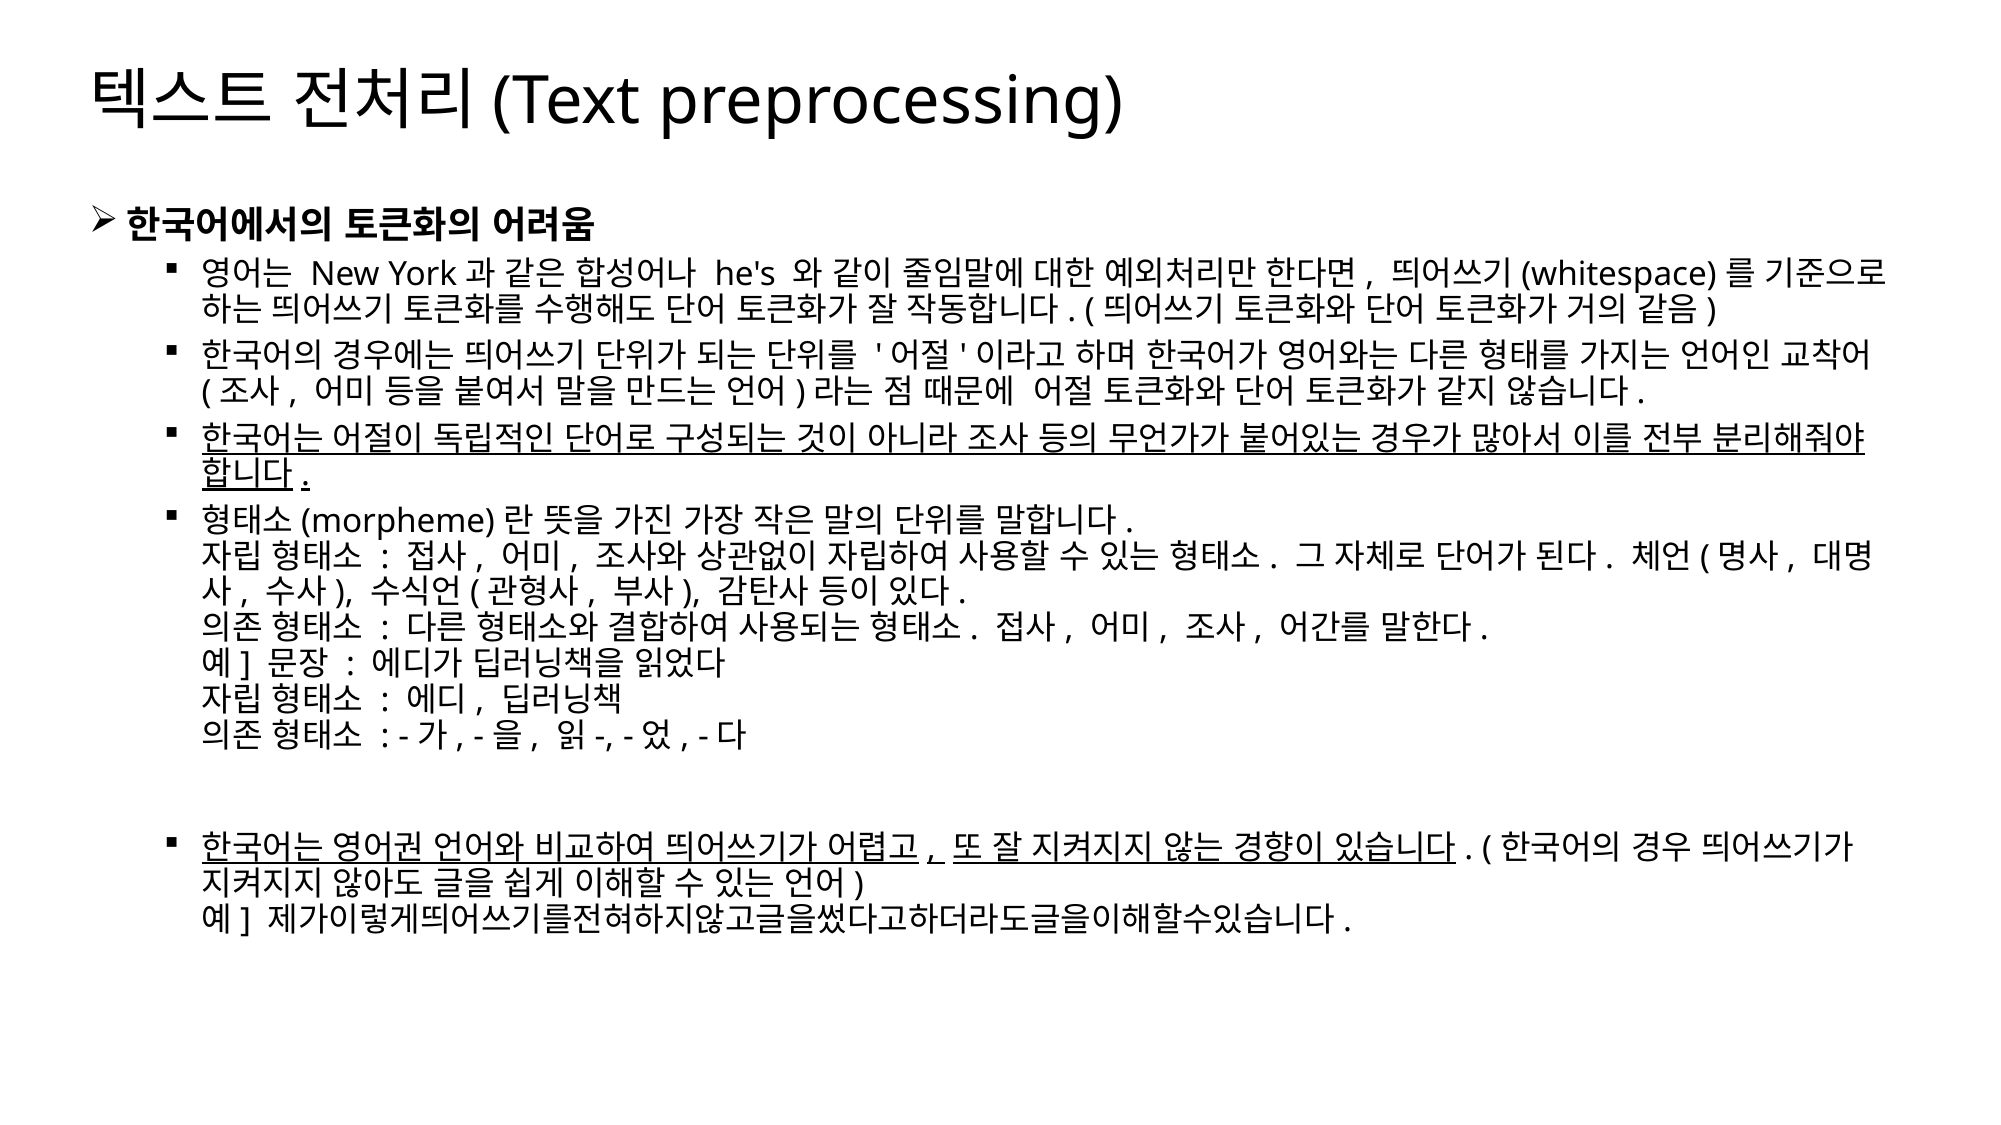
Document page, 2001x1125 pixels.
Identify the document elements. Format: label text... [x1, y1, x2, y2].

title 텍스트 전처리(Text preprocessing) [74, 55, 1800, 148]
list 한국어에서의 토큰화의 어려움 영어는 New York과 같은 합성어나 he's 와 같이 줄임말에 대한 예외처리만 한다면, 띄어쓰기(whitespace)를 기준으로 하는 띄어쓰기 토큰화를 수행해도 단어 토큰화가 잘 작동합니다. (띄어쓰기 토큰화와 단어 토큰화가 거의 같음) 한국어의 경우에는 띄어쓰기 단위가 되는 단위를 '어절'이라고 하며 한국어가 영어와는 다른 형태를 가지는 언어인 교착어(조사, 어미 등을 붙여서 말을 만드는 언어)라는 점 때문에 어절 토큰화와 단어 토큰화가 같지 않습니다. 한국어는 어절이 독립적인 단어로 구성되는 것이 아니라 조사 등의 무언가가 붙어있는 경우가 많아서 이를 전부 분리해줘야 합니다. 형태소(morpheme)란 뜻을 가진 가장 작은 말의 단위를 말합니다. 자립 형태소 : 접사, 어미, 조사와 상관없이 자립하여 사용할 수 있는 형태소. 그 자체로 단어가 된다. 체언(명사, 대명사, 수사), 수식언(관형사, 부사), 감탄사 등이 있다. 의존 형태소 : 다른 형태소와 결합하여 사용되는 형태소. 접사, 어미, 조사, 어간를 말한다. 예] 문장 : 에디가 딥러닝책을 읽었다 자립 형태소 : 에디, 딥러닝책 의존 형태소 : -가, -을, 읽-, -었, -다 한국어는 영어권 언어와 비교하여 띄어쓰기가 어렵고, 또 잘 지켜지지 않는 경향이 있습니다. (한국어의 경우 띄어쓰기가 지켜지지 않아도 글을 쉽게 이해할 수 있는 언어) 예] 제가이렇게띄어쓰기를전혀하지않고글을썼다고하더라도글을이해할수있습니다. [74, 198, 1921, 913]
